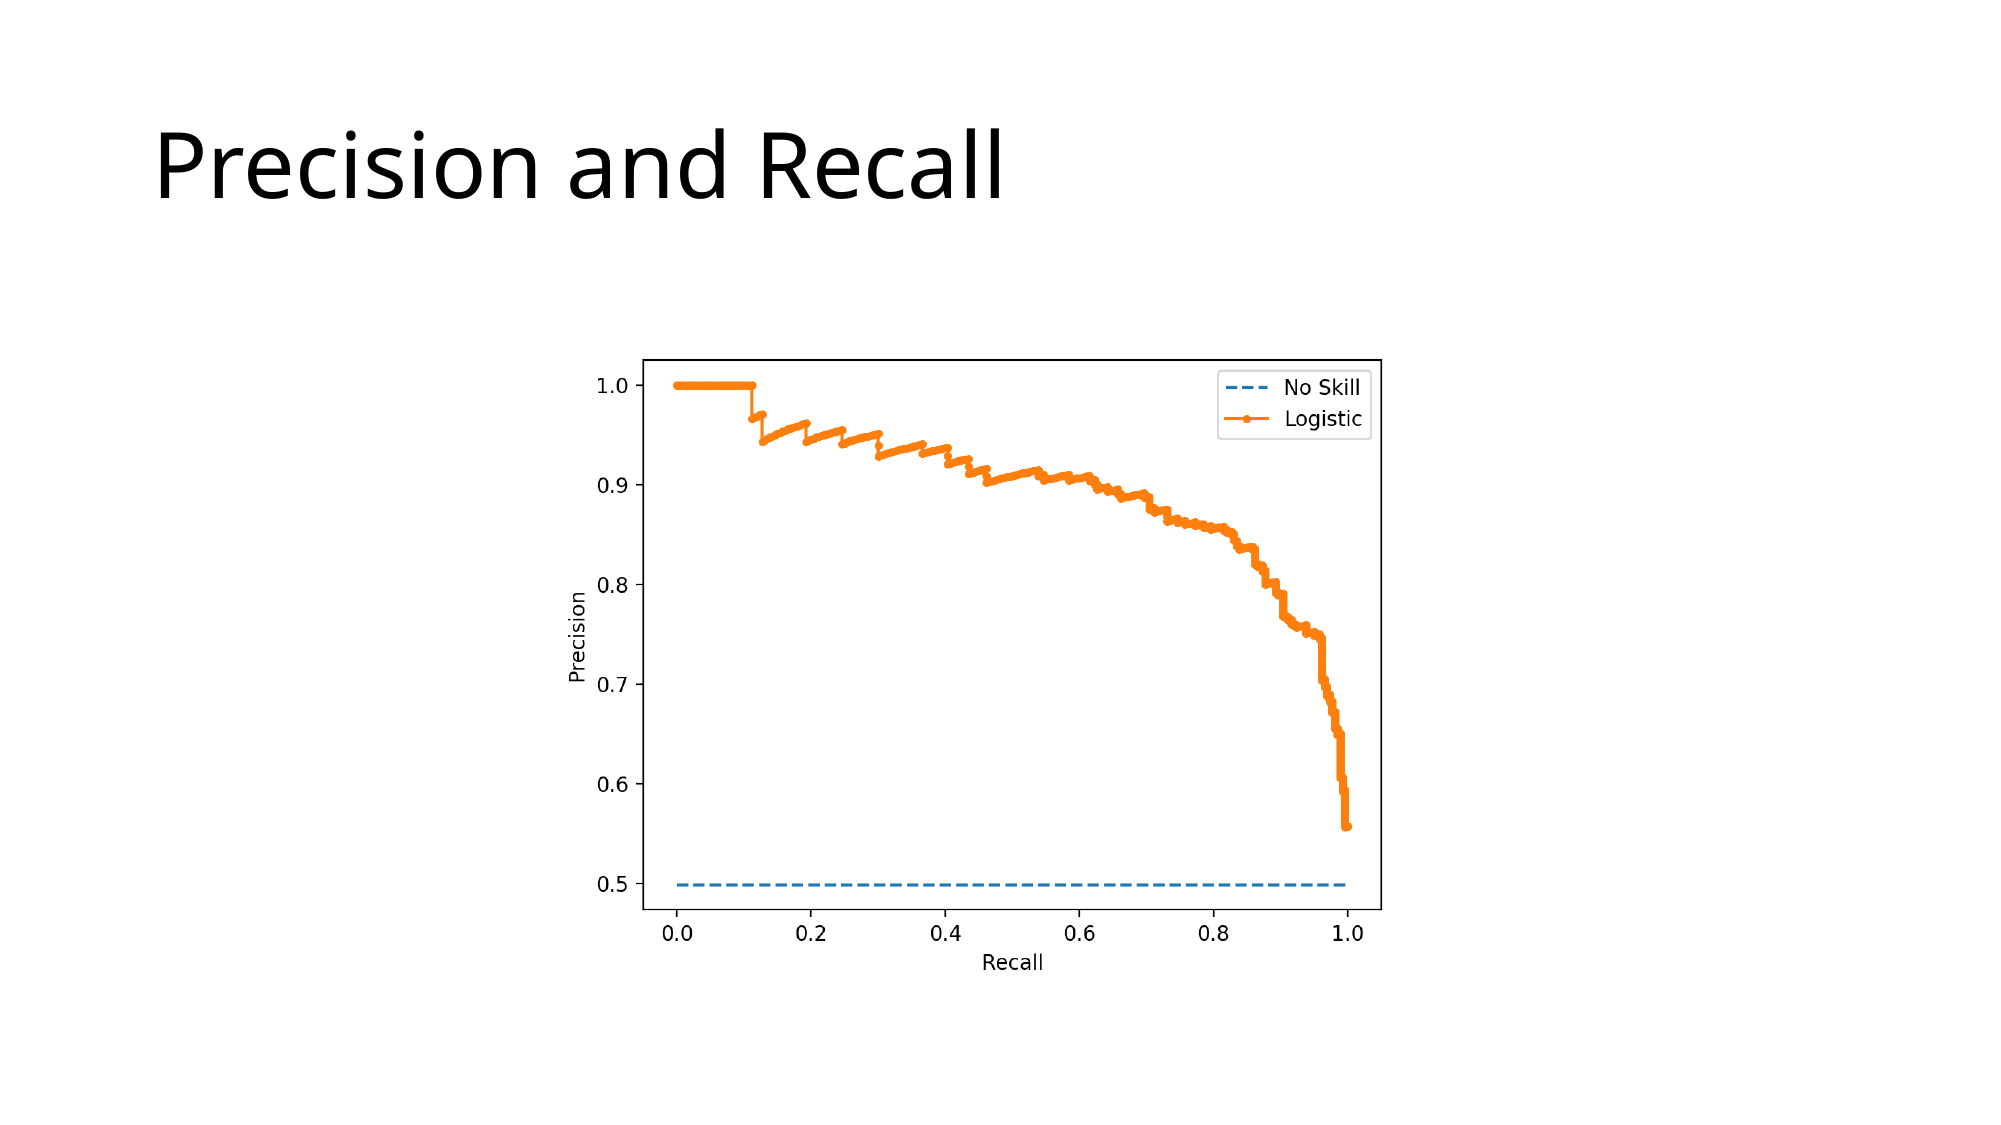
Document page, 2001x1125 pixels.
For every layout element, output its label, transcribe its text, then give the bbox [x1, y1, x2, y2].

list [524, 274, 1476, 988]
title Precision and Recall [137, 59, 1863, 278]
